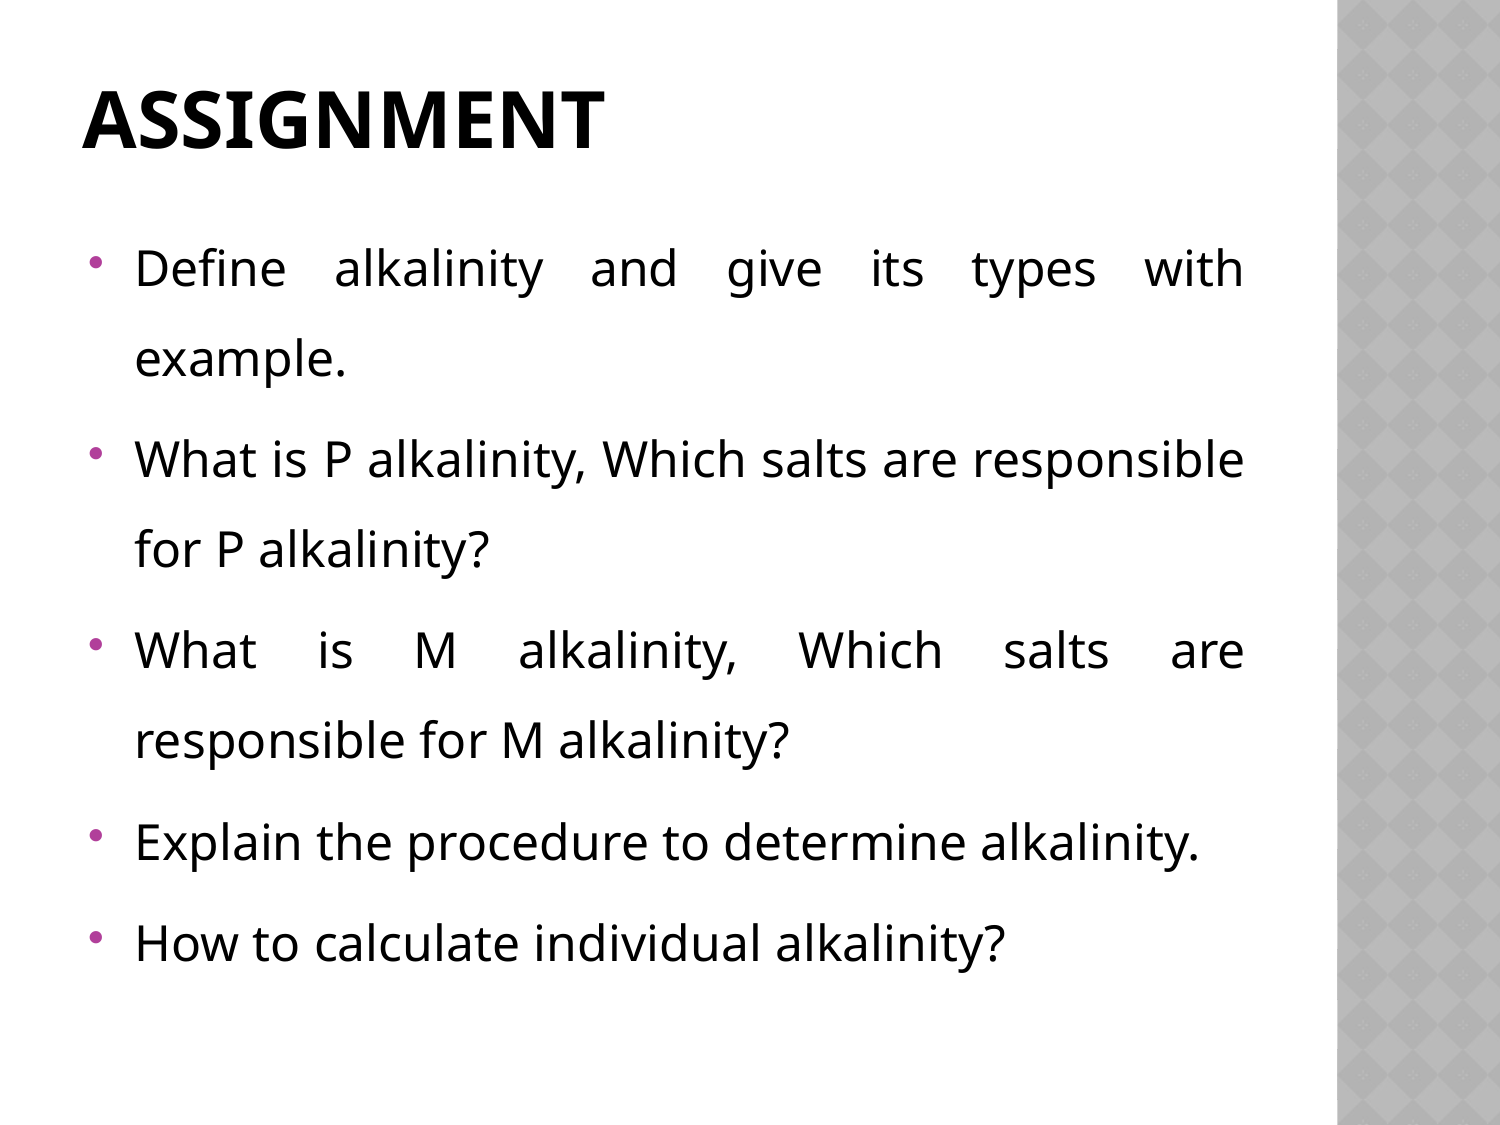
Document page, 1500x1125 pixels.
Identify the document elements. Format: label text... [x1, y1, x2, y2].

title Assignment [75, 0, 1263, 164]
list Define alkalinity and give its types with example. What is P alkalinity, Which salts are responsible for P alkalinity? What is M alkalinity, Which salts are responsible for M alkalinity? Explain the procedure to determine alkalinity. How to calculate individual alkalinity? [75, 199, 1263, 995]
